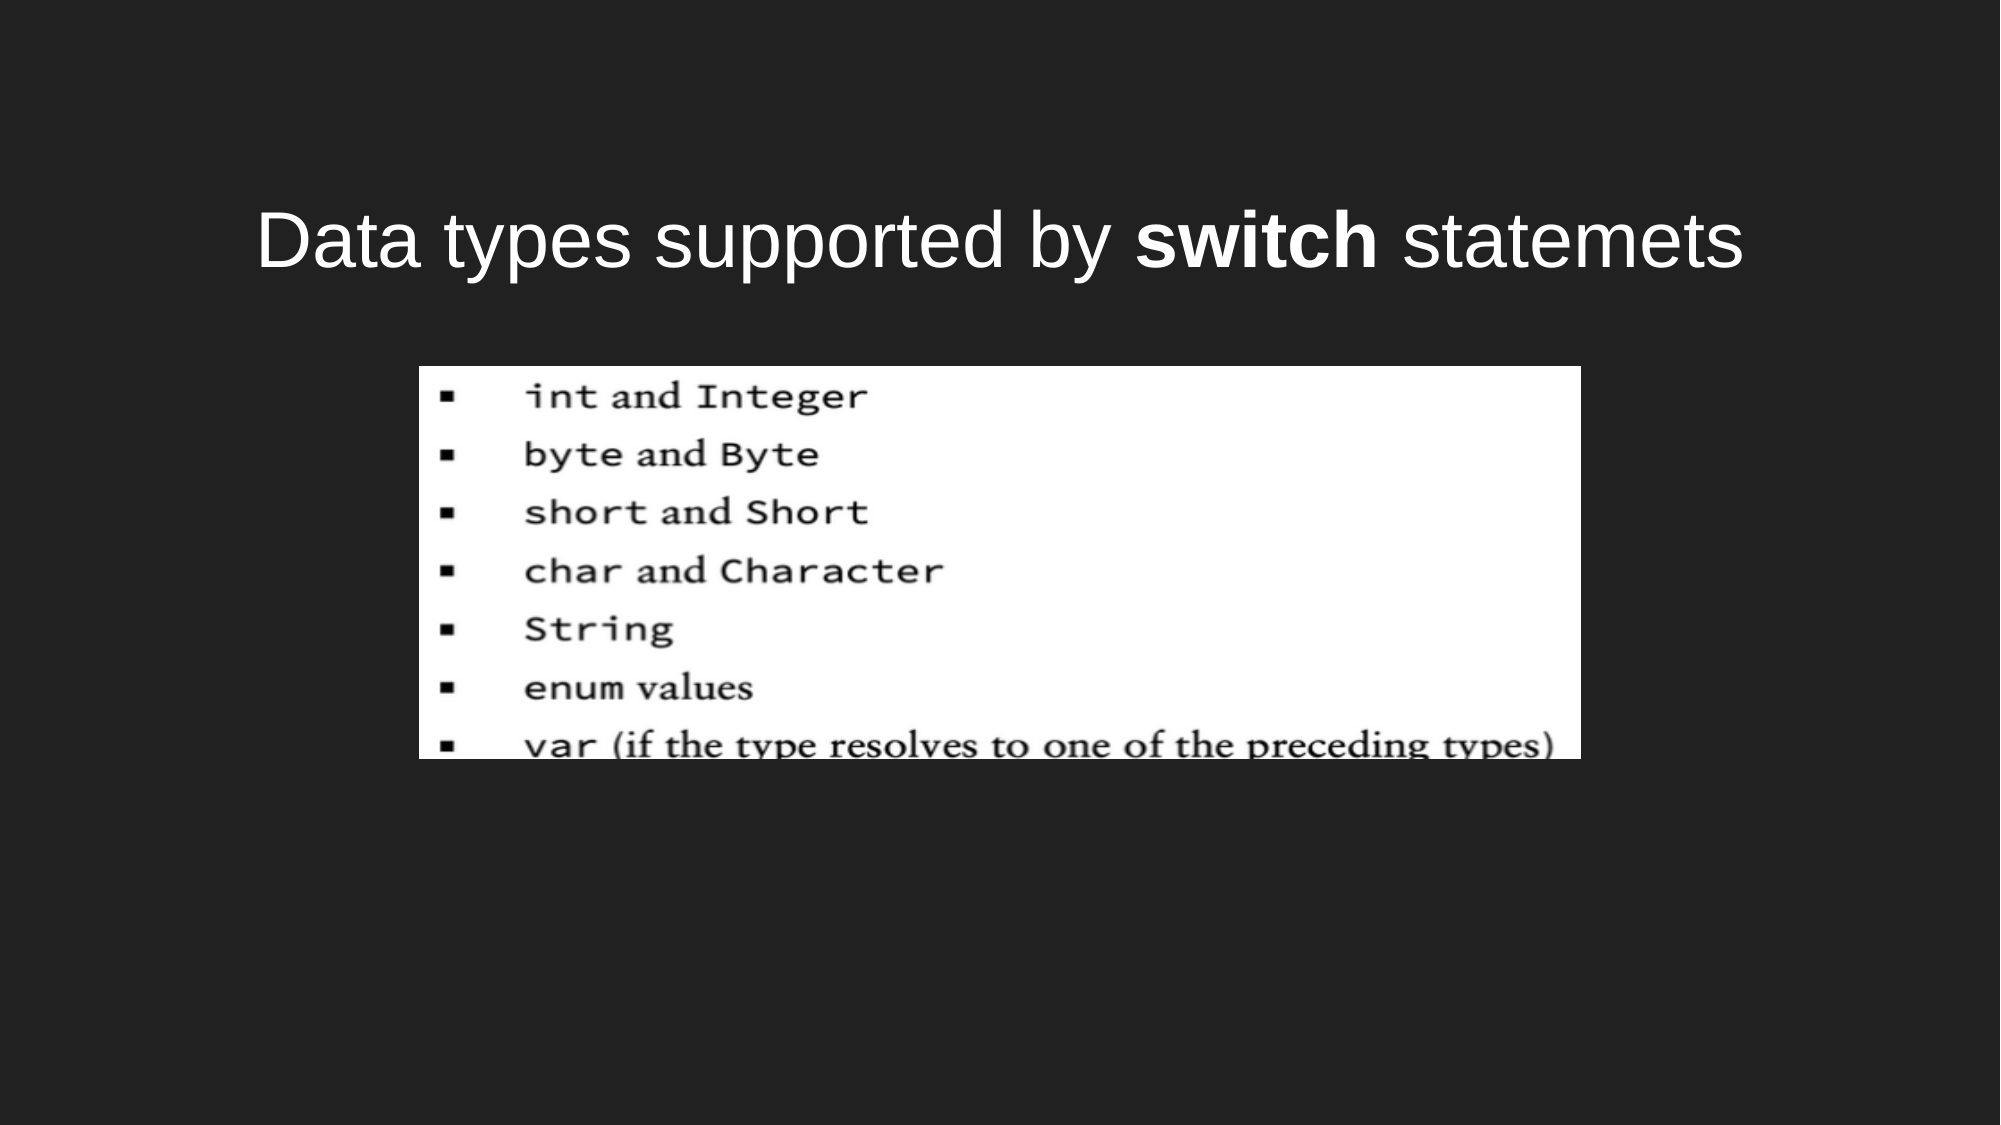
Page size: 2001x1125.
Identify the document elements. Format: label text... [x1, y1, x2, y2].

picture [419, 366, 1581, 759]
title Data types supported by switch statemets [68, 173, 1932, 299]
